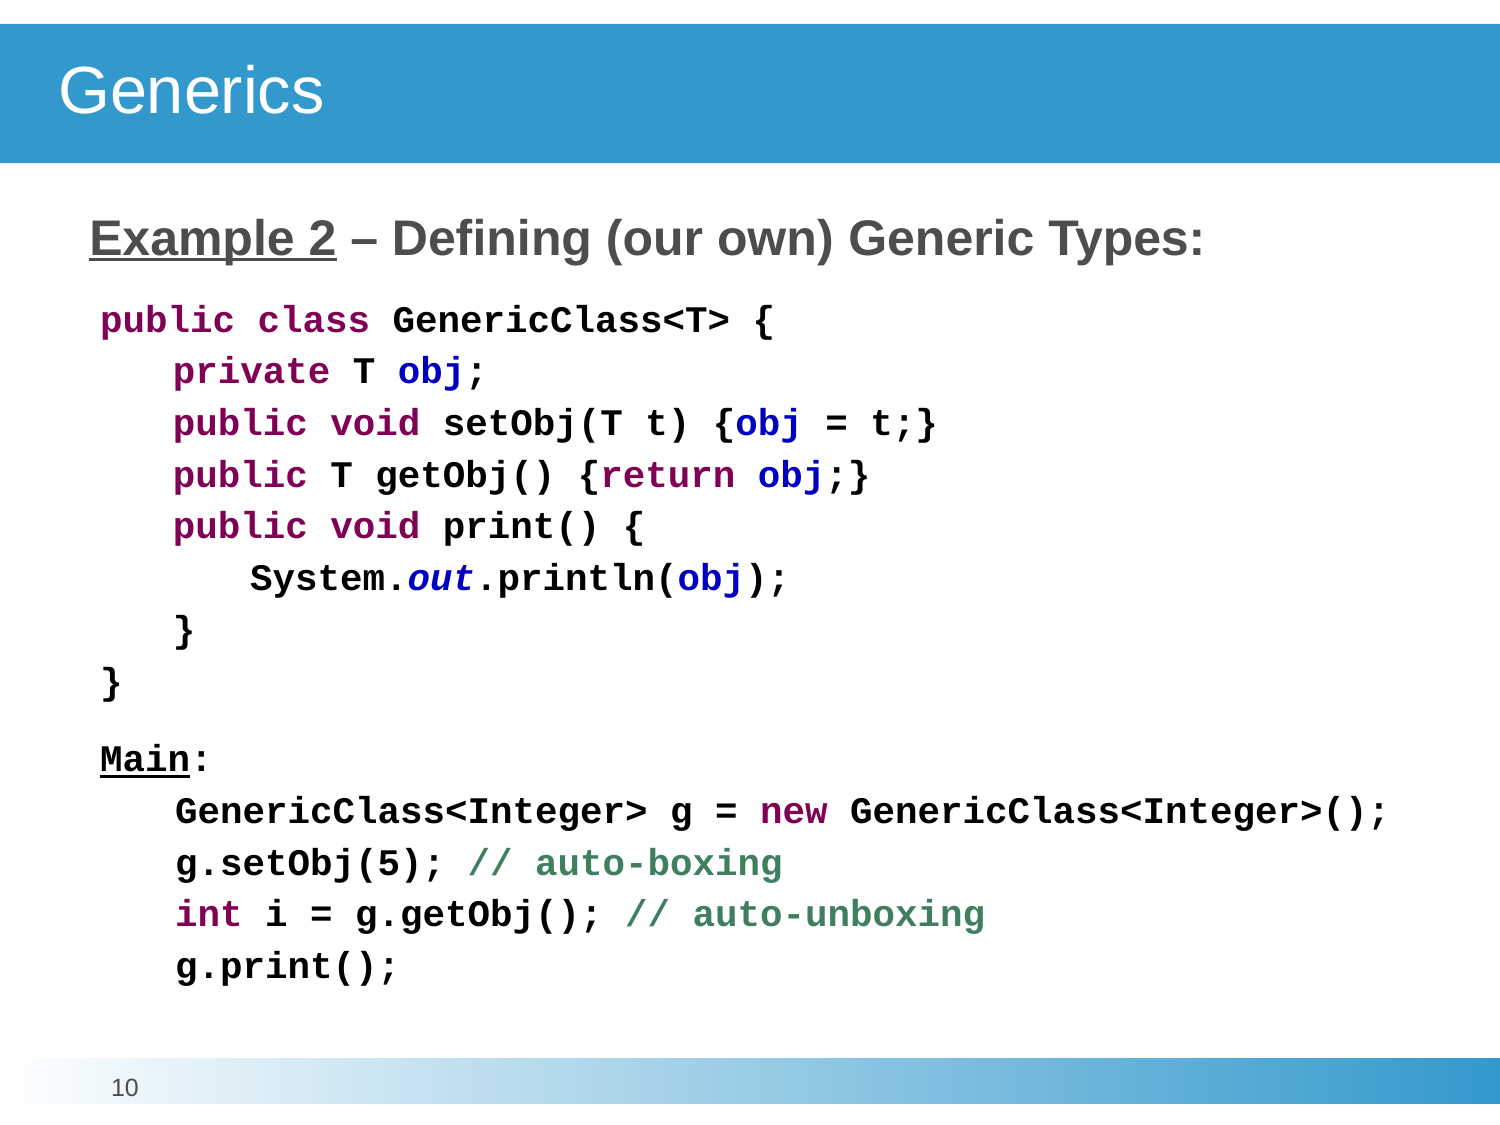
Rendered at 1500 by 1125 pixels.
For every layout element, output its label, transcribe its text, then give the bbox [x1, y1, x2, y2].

slide_number 10 [45, 1074, 205, 1122]
text_box public class GenericClass<T> { private T obj; public void setObj(T t) {obj = t;} public T getObj() {return obj;} public void print() { System.out.println(obj); } } Main: GenericClass<Integer> g = new GenericClass<Integer>(); g.setObj(5); // auto-boxing int i = g.getObj(); // auto-unboxing g.print(); [100, 299, 1394, 987]
text_box Example 2 – Defining (our own) Generic Types: [89, 205, 1395, 266]
title Generics [0, 23, 1500, 164]
